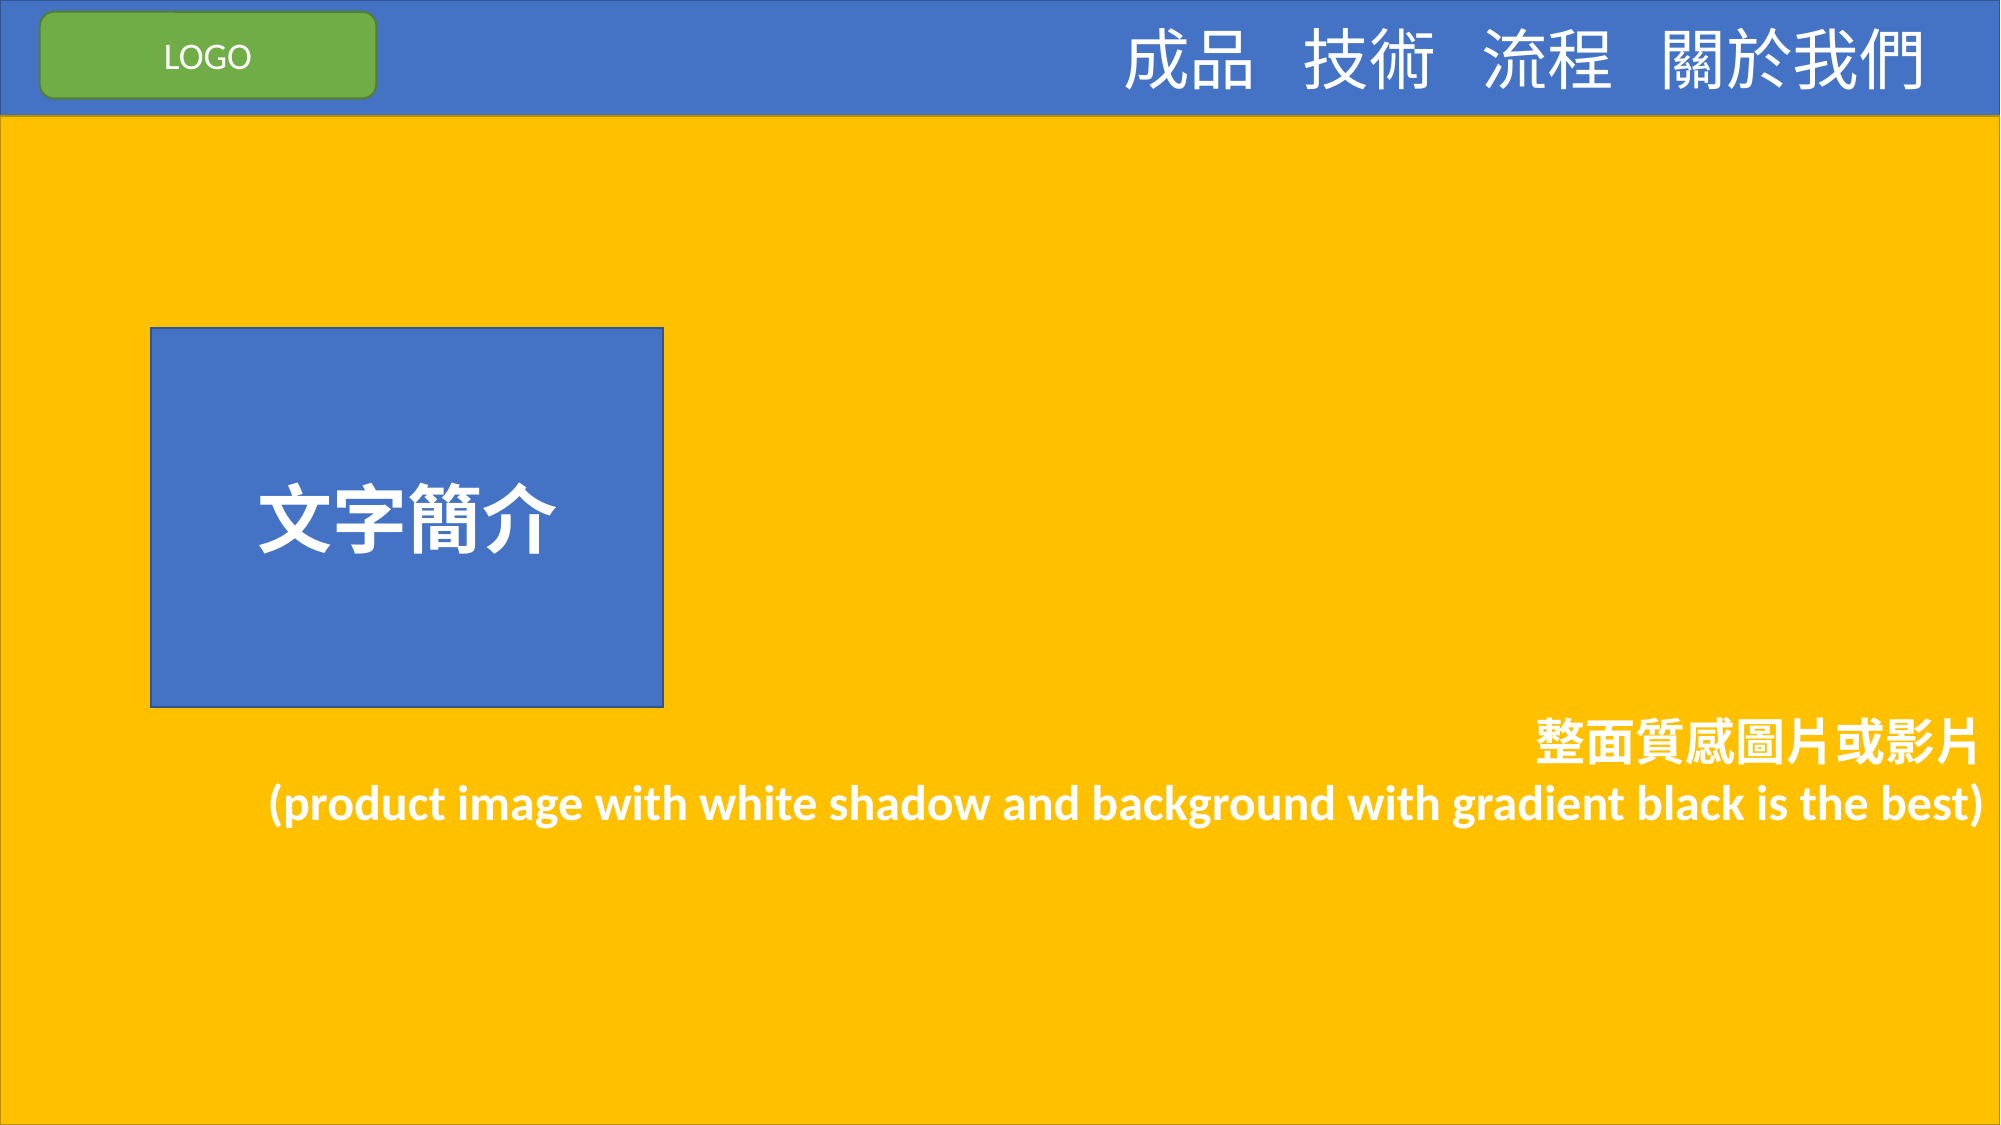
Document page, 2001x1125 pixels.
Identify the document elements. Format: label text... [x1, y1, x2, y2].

text_box LOGO [38, 10, 378, 100]
text_box 整面質感圖片或影片 (product image with white shadow and background with gradient black is the best) [0, 115, 2000, 1125]
text_box 文字簡介 [150, 327, 664, 708]
text_box 成品 技術 流程 關於我們 [0, 0, 2000, 115]
